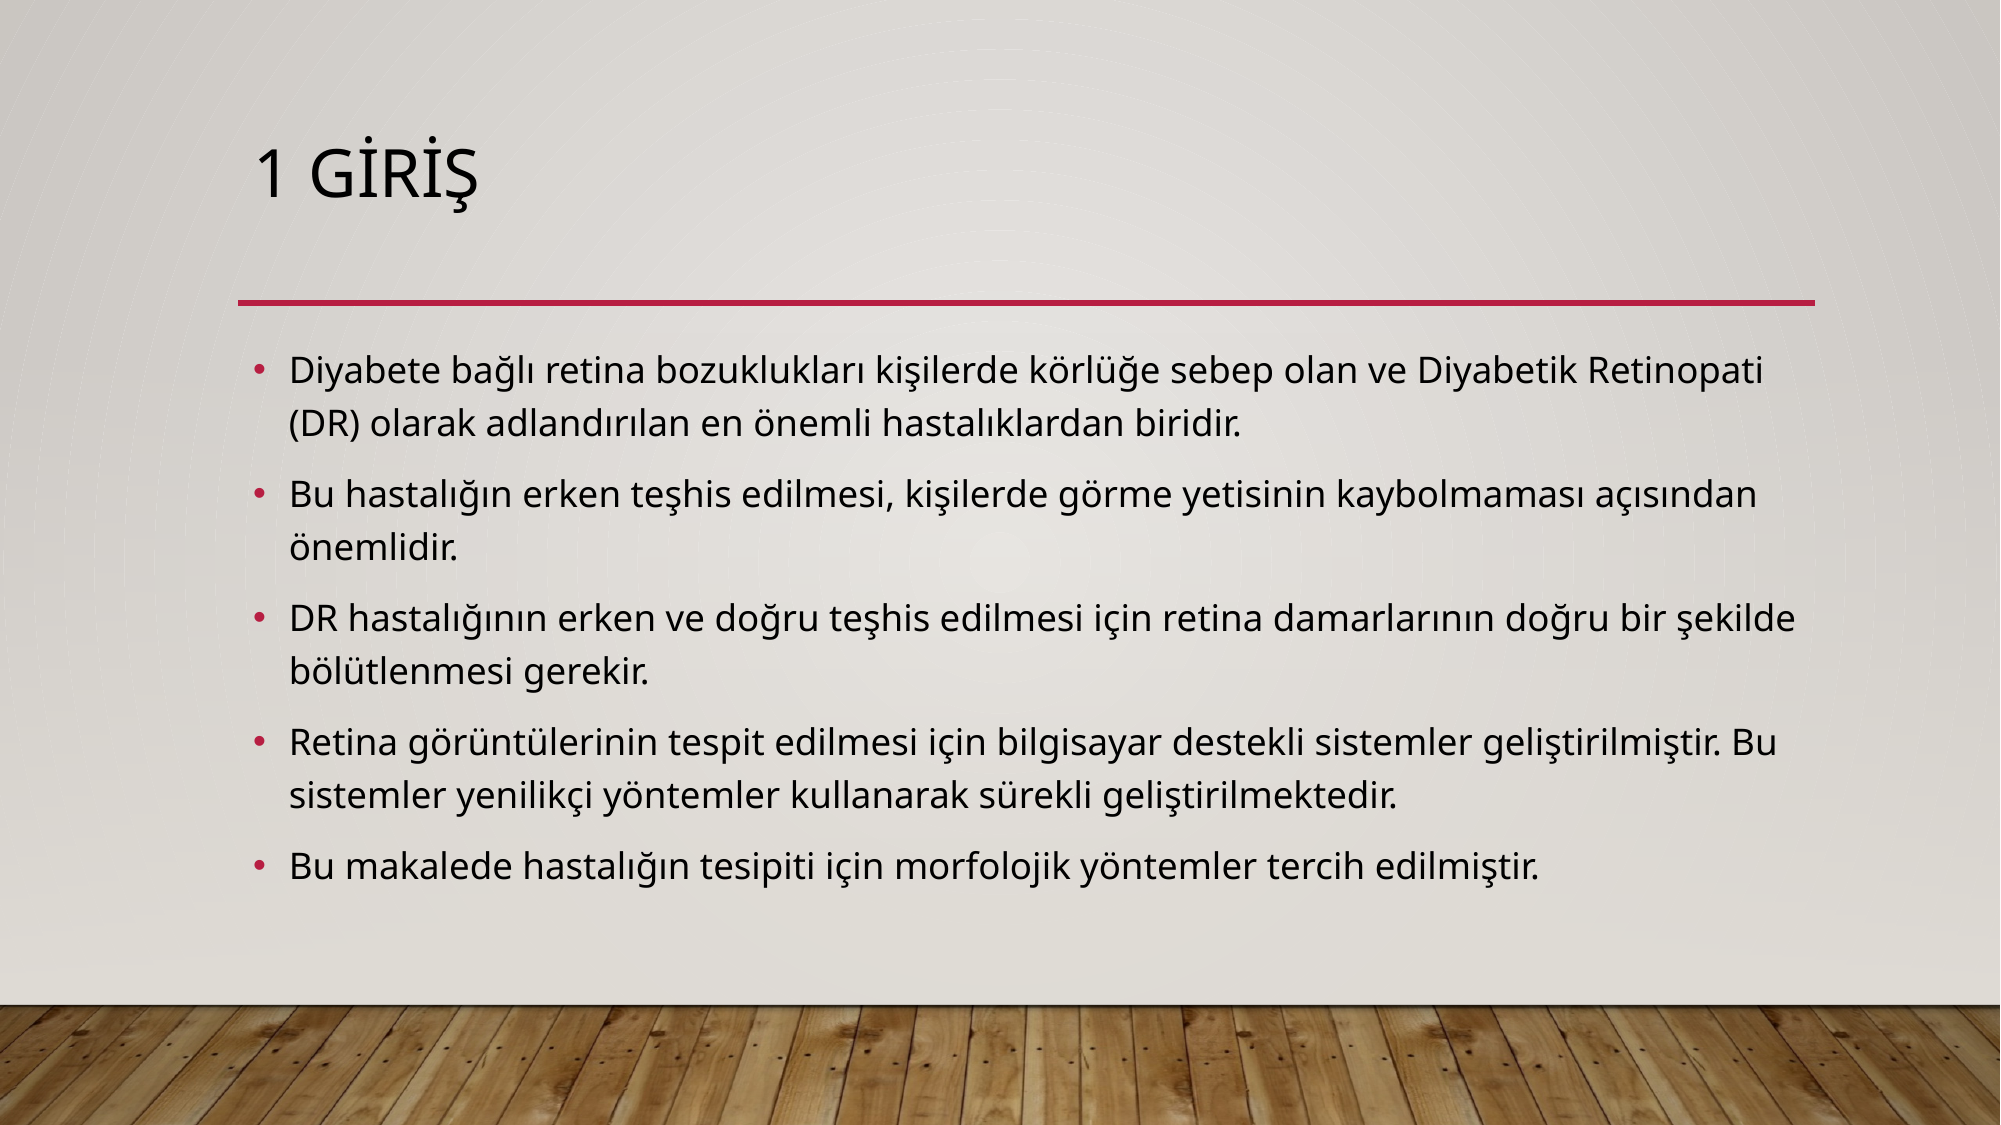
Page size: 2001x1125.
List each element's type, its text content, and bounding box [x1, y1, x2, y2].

list Diyabete bağlı retina bozuklukları kişilerde körlüğe sebep olan ve Diyabetik Retinopati (DR) olarak adlandırılan en önemli hastalıklardan biridir. Bu hastalığın erken teşhis edilmesi, kişilerde görme yetisinin kaybolmaması açısından önemlidir. DR hastalığının erken ve doğru teşhis edilmesi için retina damarlarının doğru bir şekilde bölütlenmesi gerekir. Retina görüntülerinin tespit edilmesi için bilgisayar destekli sistemler geliştirilmiştir. Bu sistemler yenilikçi yöntemler kullanarak sürekli geliştirilmektedir. Bu makalede hastalığın tesipiti için morfolojik yöntemler tercih edilmiştir. [238, 330, 1814, 897]
title 1 Giriş [238, 131, 1814, 305]
picture [0, 1005, 2000, 1125]
